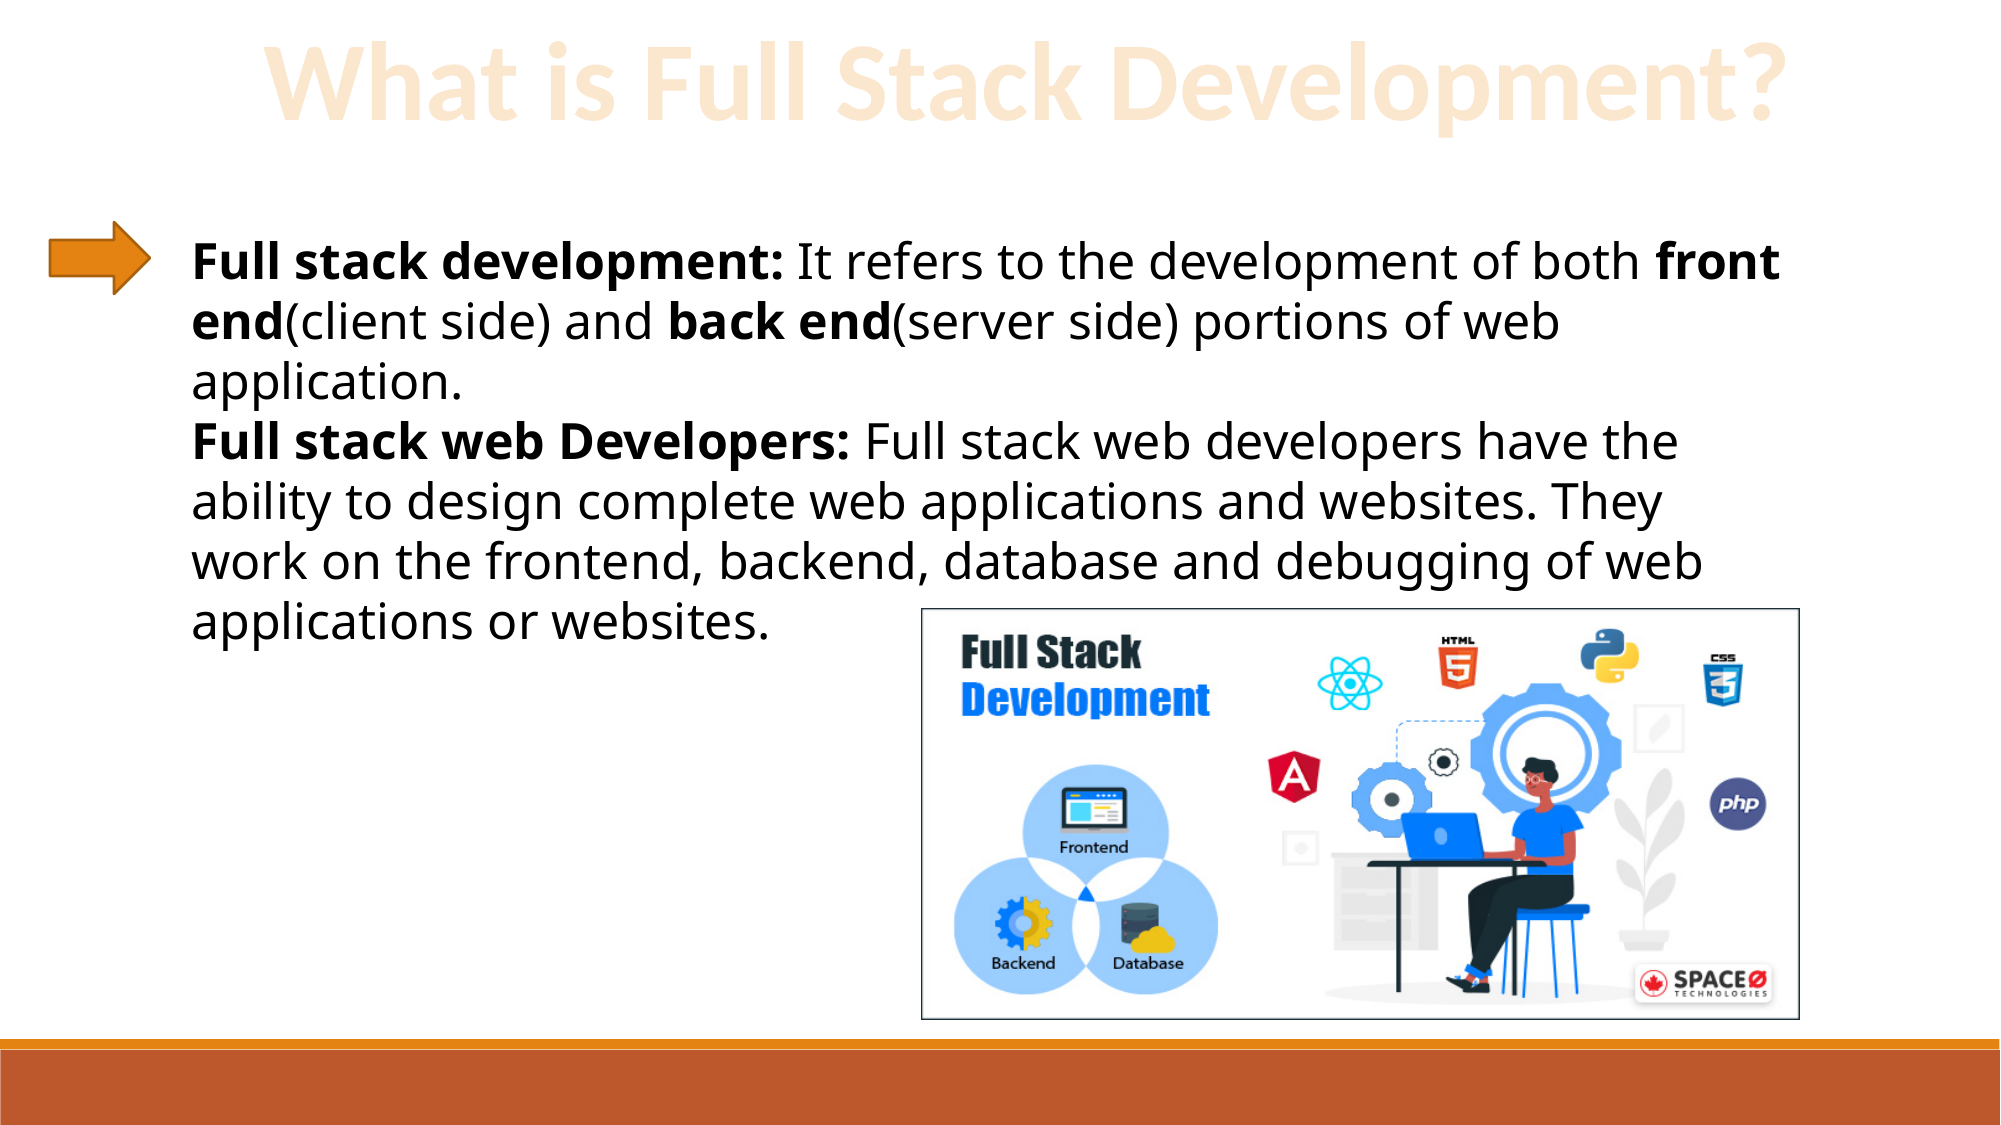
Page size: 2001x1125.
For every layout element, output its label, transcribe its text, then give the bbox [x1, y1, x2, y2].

text_box [48, 220, 151, 296]
picture [920, 608, 1801, 1021]
text_box Full stack development: It refers to the development of both front end(client side) and back end(server side) portions of web application. Full stack web Developers: Full stack web developers have the ability to design complete web applications and websites. They work on the frontend, backend, database and debugging of web applications or websites. [176, 221, 1800, 657]
text_box What is Full Stack Development? [248, 0, 1808, 150]
